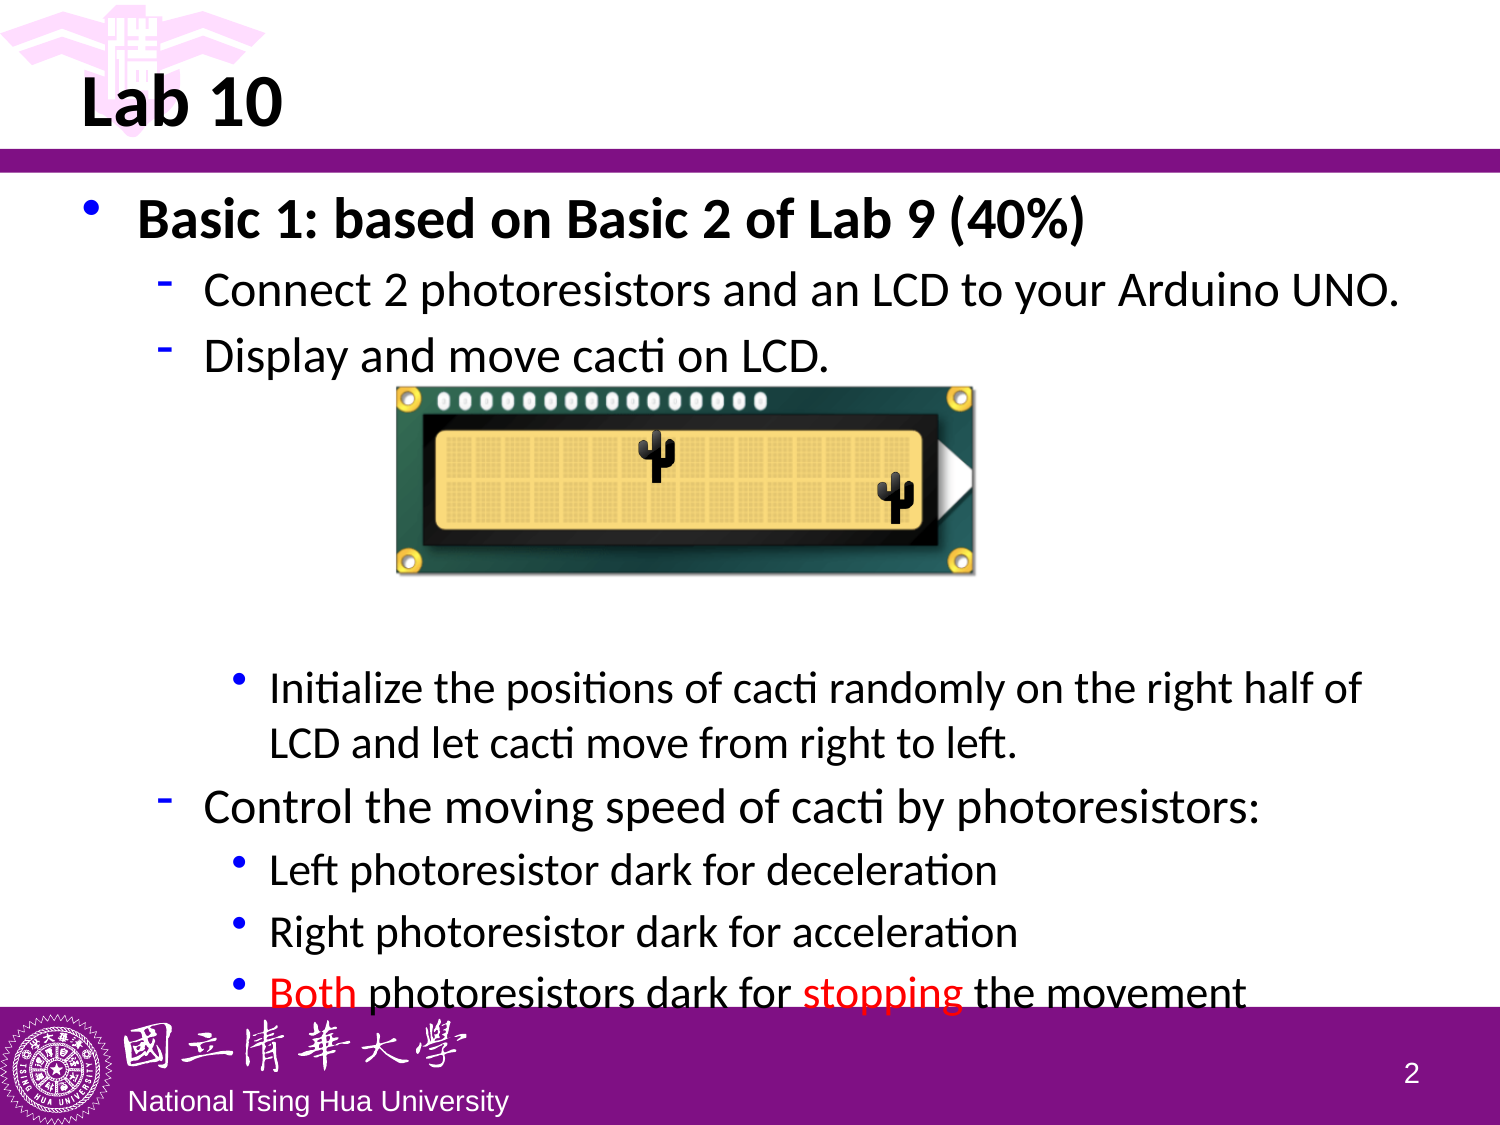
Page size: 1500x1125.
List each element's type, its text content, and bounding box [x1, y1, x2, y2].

slide_number 1 [1122, 1021, 1436, 1097]
title Lab 10 [66, 37, 1436, 149]
list Basic 1: based on Basic 2 of Lab 9 (40%) Connect 2 photoresistors and an LCD to your Arduino UNO. Display and move cacti on LCD. Initialize the positions of cacti randomly on the right half of LCD and let cacti move from right to left. Control the moving speed of cacti by photoresistors: Left photoresistor dark for deceleration Right photoresistor dark for acceleration Both photoresistors dark for stopping the movement [66, 172, 1436, 1010]
picture [390, 375, 987, 587]
